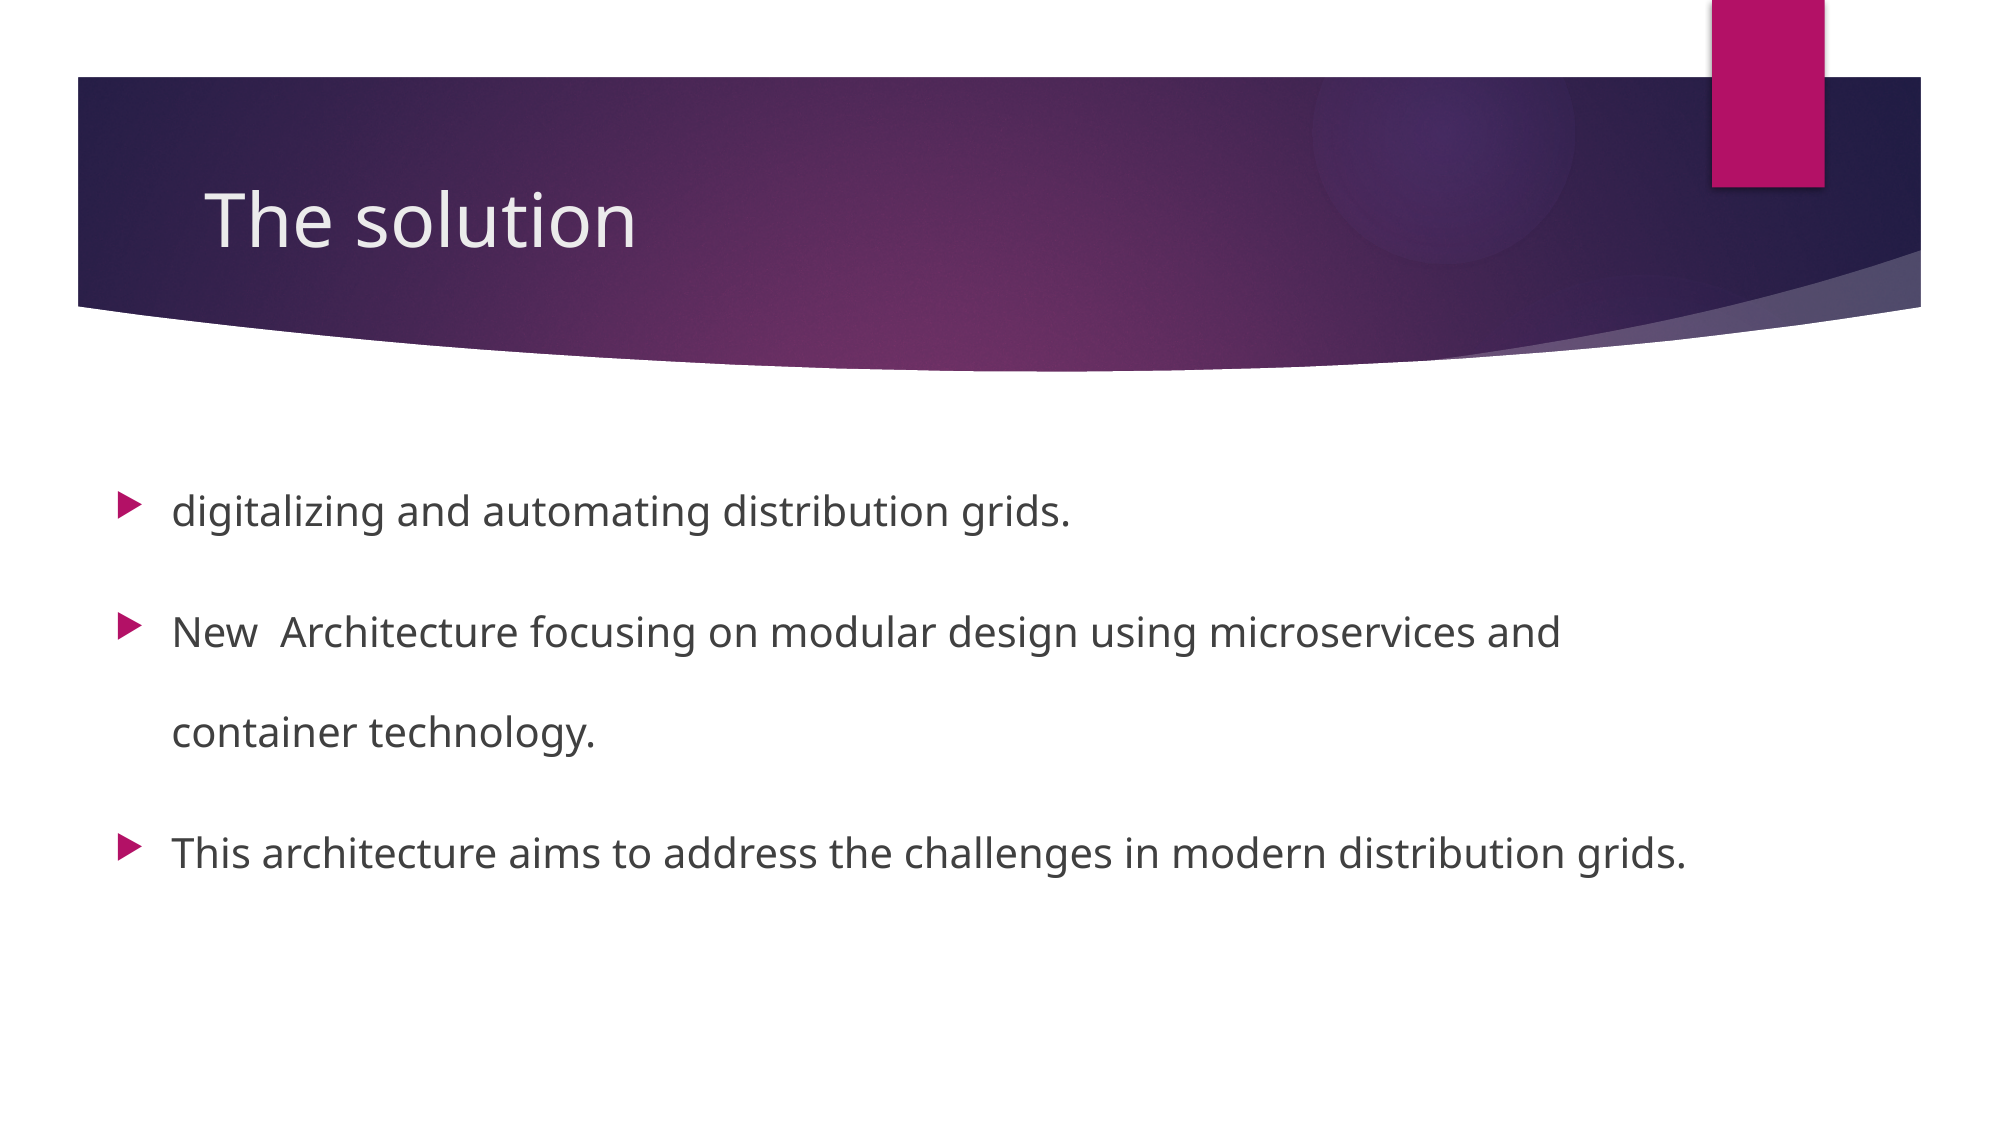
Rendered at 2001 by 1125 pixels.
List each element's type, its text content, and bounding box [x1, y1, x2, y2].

title The solution [189, 159, 1627, 276]
list digitalizing and automating distribution grids. New Architecture focusing on modular design using microservices and container technology. This architecture aims to address the challenges in modern distribution grids. [99, 427, 1756, 1090]
